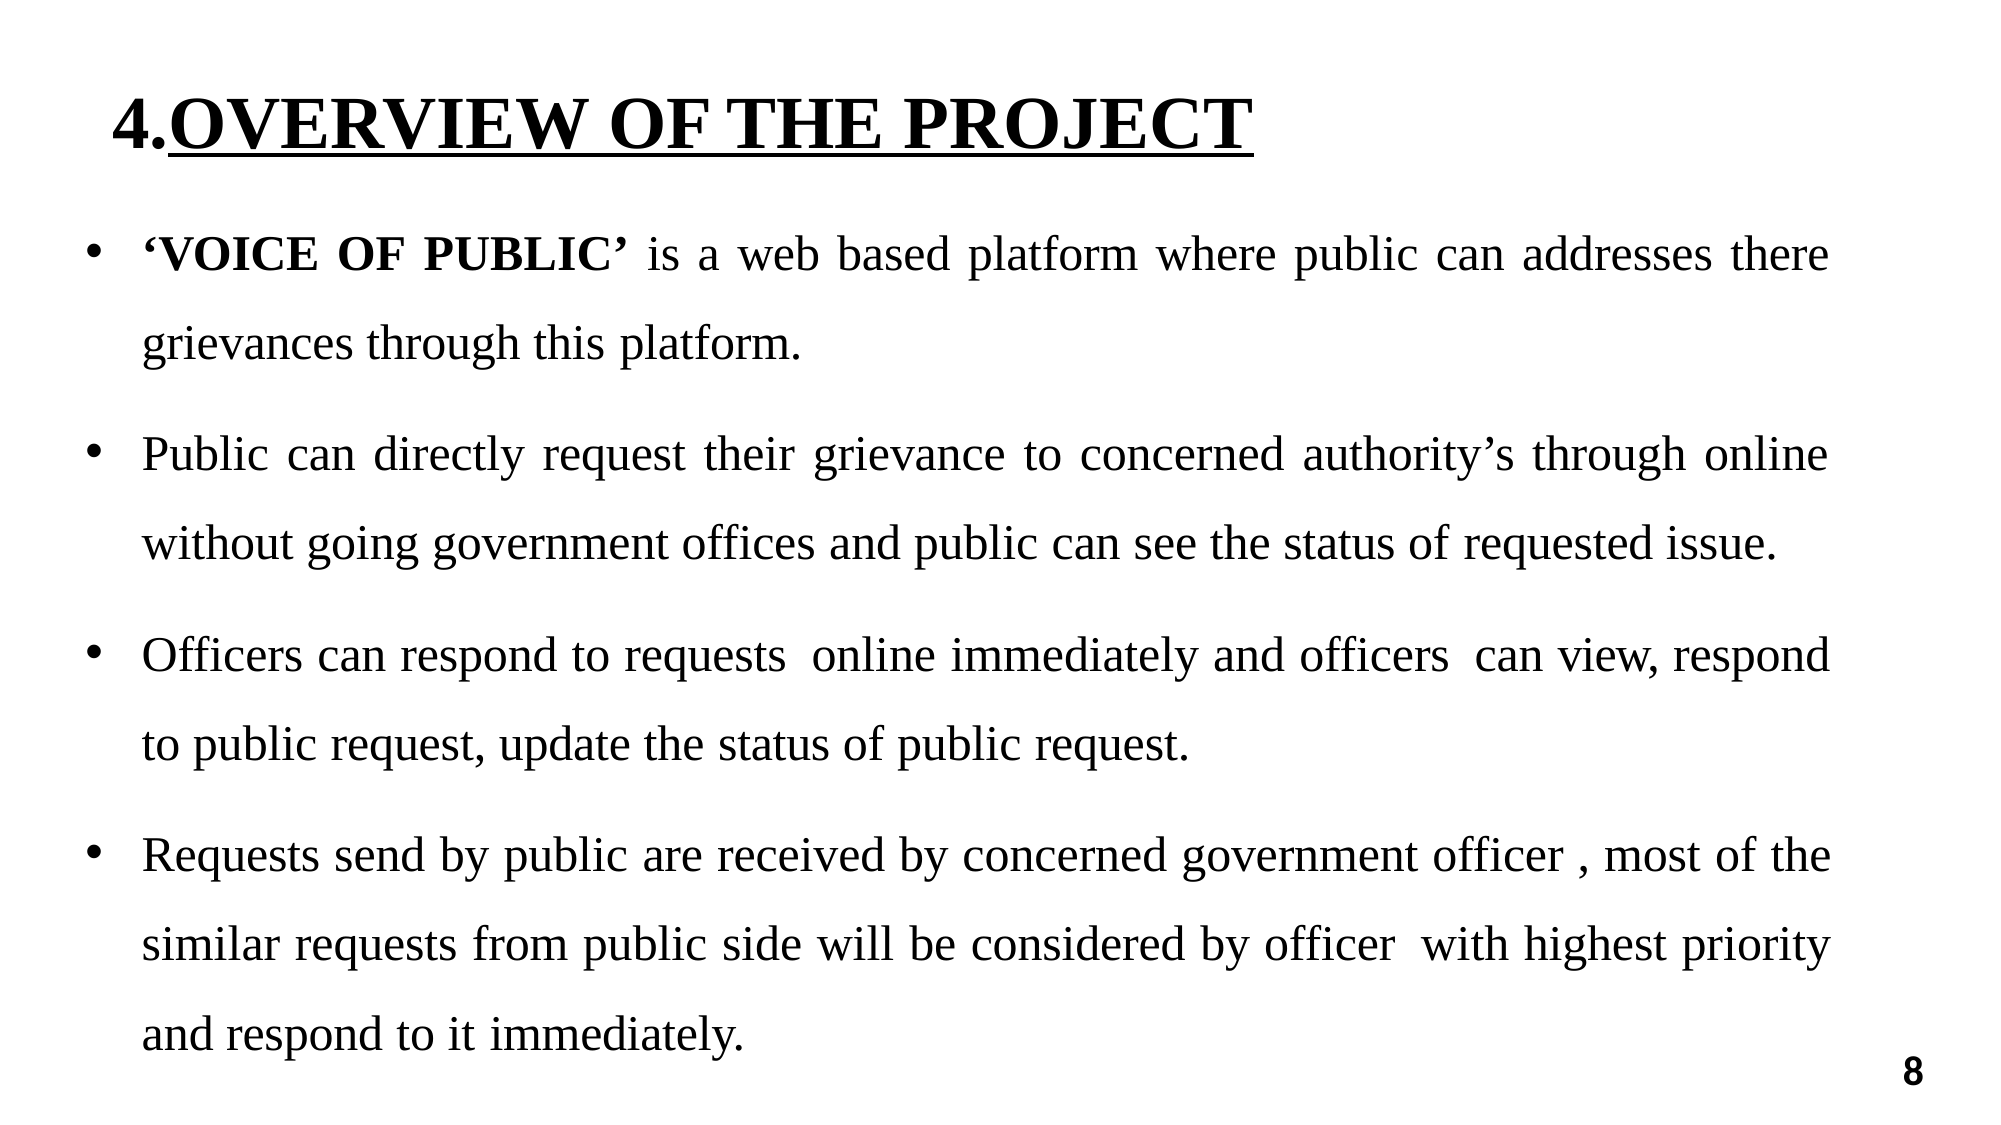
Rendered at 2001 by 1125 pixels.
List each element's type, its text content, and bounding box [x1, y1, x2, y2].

list ‘VOICE OF PUBLIC’ is a web based platform where public can addresses there grievances through this platform. Public can directly request their grievance to concerned authority’s through online without going government offices and public can see the status of requested issue. Officers can respond to requests online immediately and officers can view, respond to public request, update the status of public request. Requests send by public are received by concerned government officer , most of the similar requests from public side will be considered by officer with highest priority and respond to it immediately. [68, 183, 1863, 1014]
slide_number 8 [1804, 1035, 1940, 1103]
title 4.OVERVIEW OF THE PROJECT [97, 22, 1863, 183]
